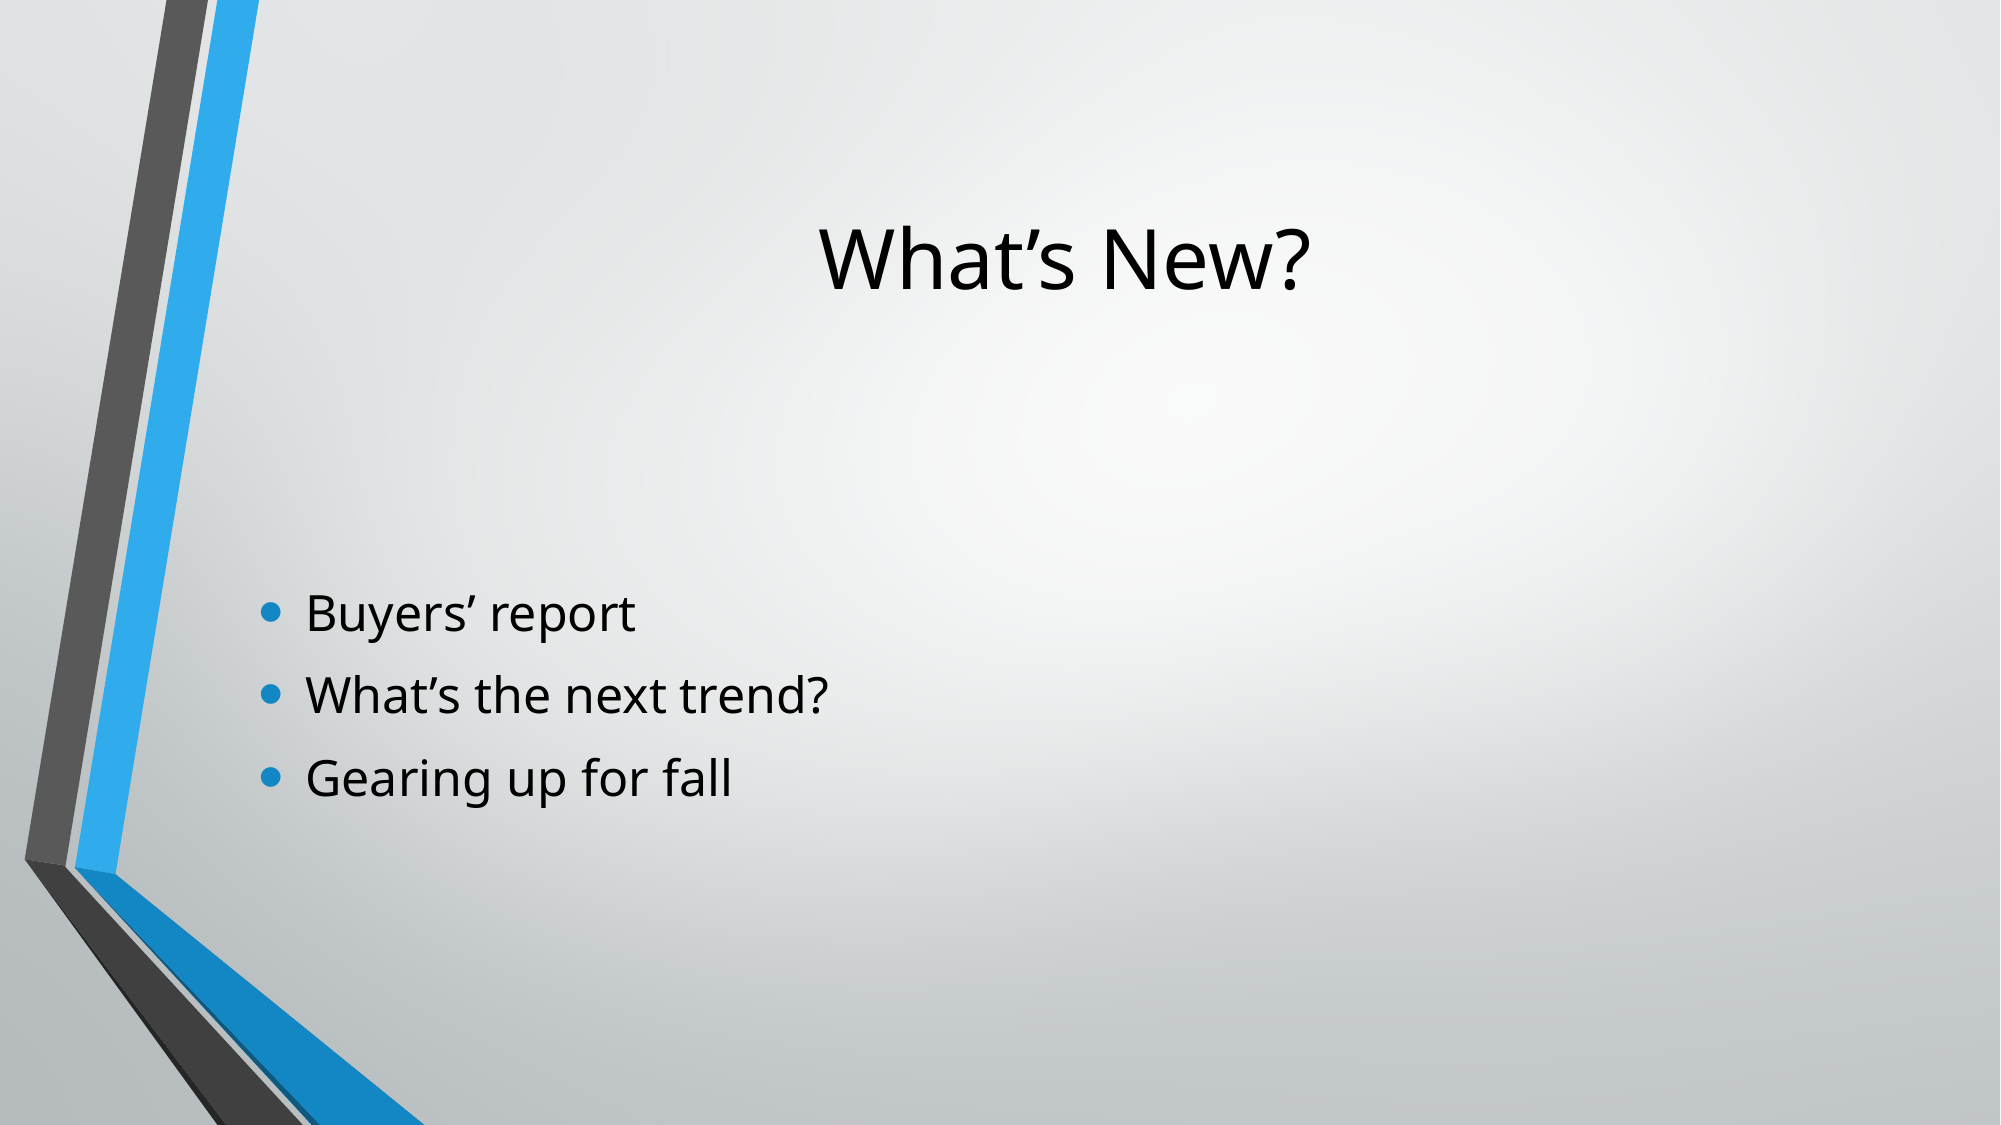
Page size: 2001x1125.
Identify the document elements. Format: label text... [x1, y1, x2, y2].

title What’s New? [243, 112, 1887, 400]
list Buyers’ report What’s the next trend? Gearing up for fall [243, 437, 1887, 950]
